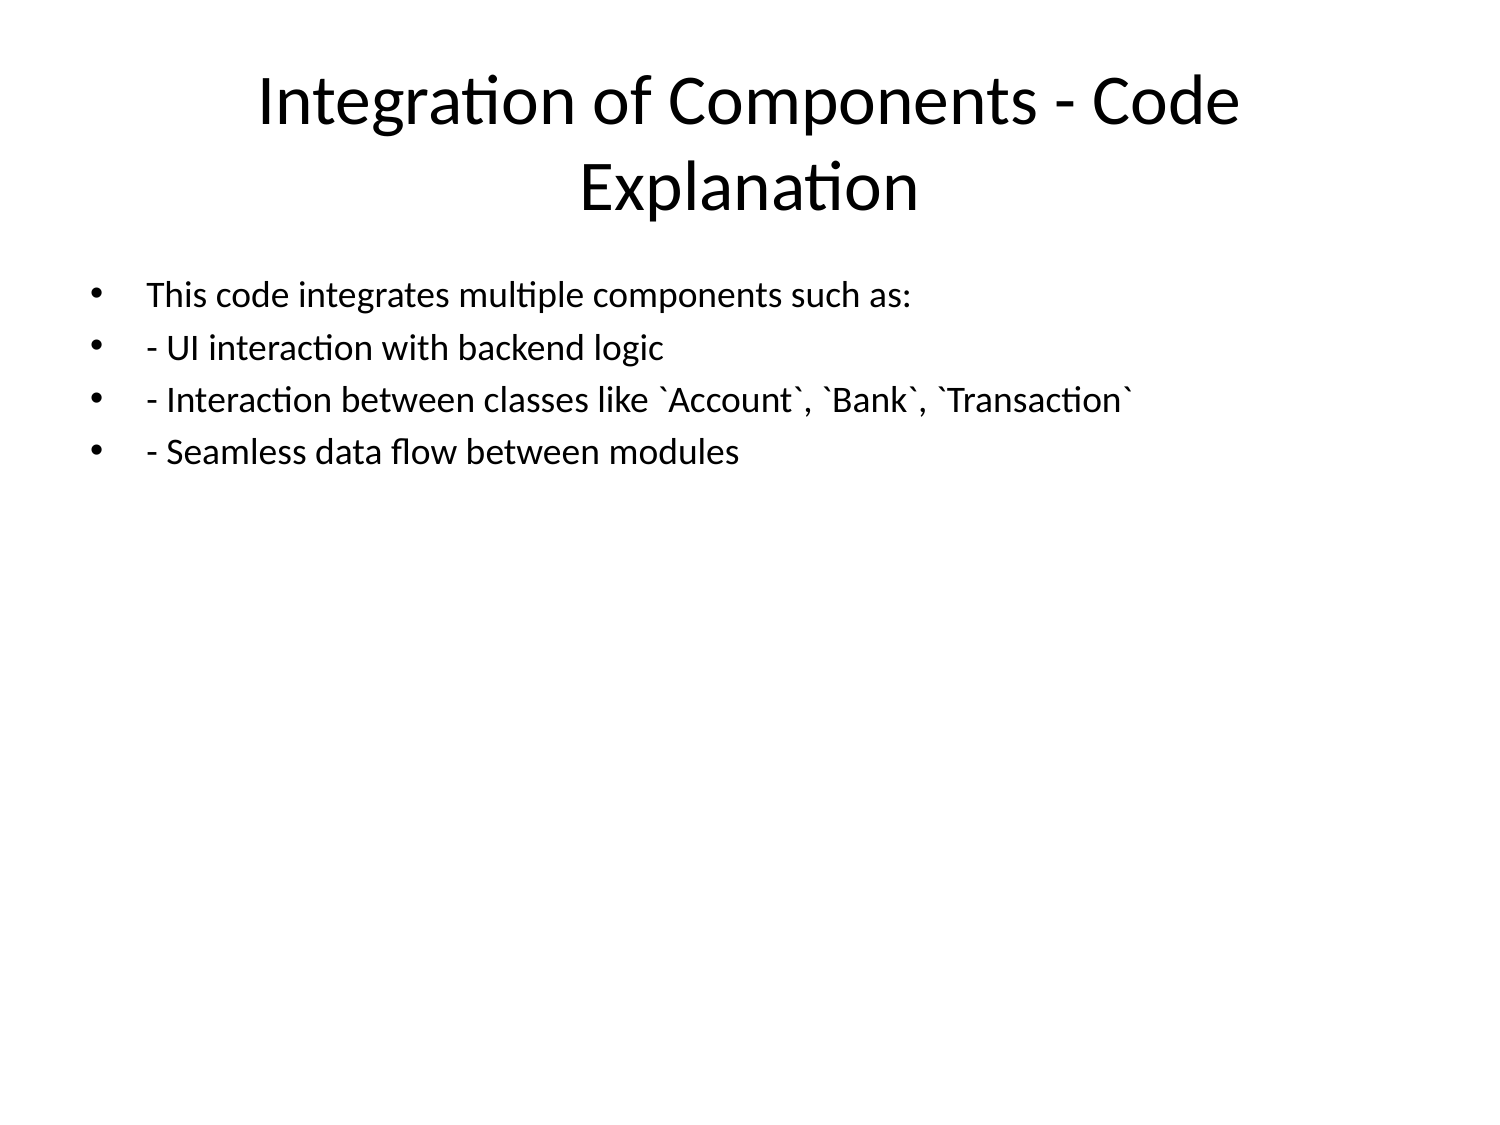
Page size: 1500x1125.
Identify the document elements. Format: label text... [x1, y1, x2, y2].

list This code integrates multiple components such as: - UI interaction with backend logic - Interaction between classes like `Account`, `Bank`, `Transaction` - Seamless data flow between modules [75, 262, 1425, 1005]
title Integration of Components - Code Explanation [75, 45, 1425, 233]
